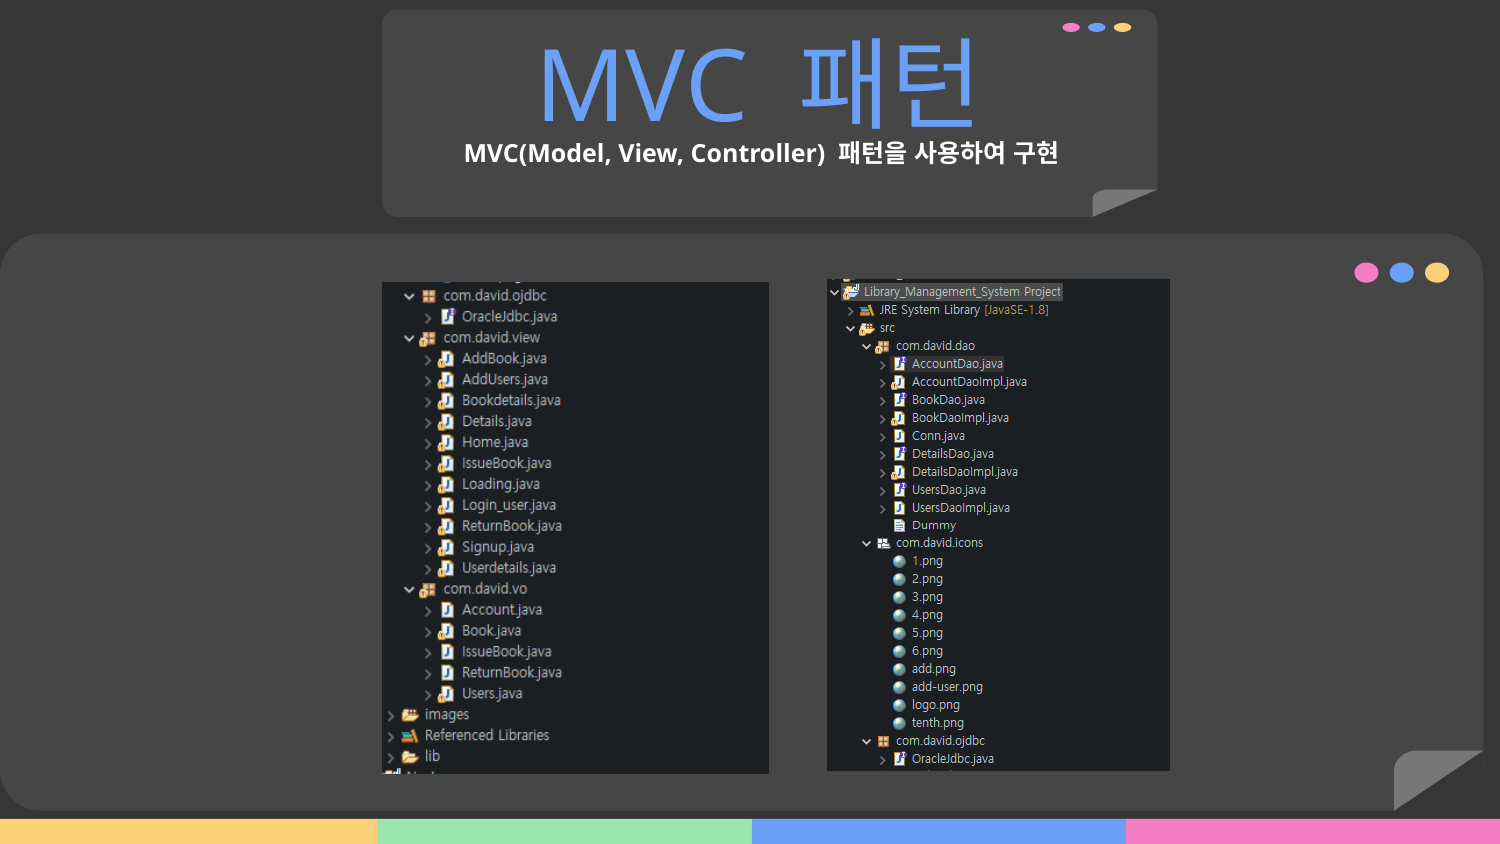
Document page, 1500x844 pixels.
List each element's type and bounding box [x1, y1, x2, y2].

text_box [0, 233, 1484, 811]
picture [827, 279, 1170, 771]
text_box [381, 9, 1158, 217]
picture [381, 282, 769, 774]
